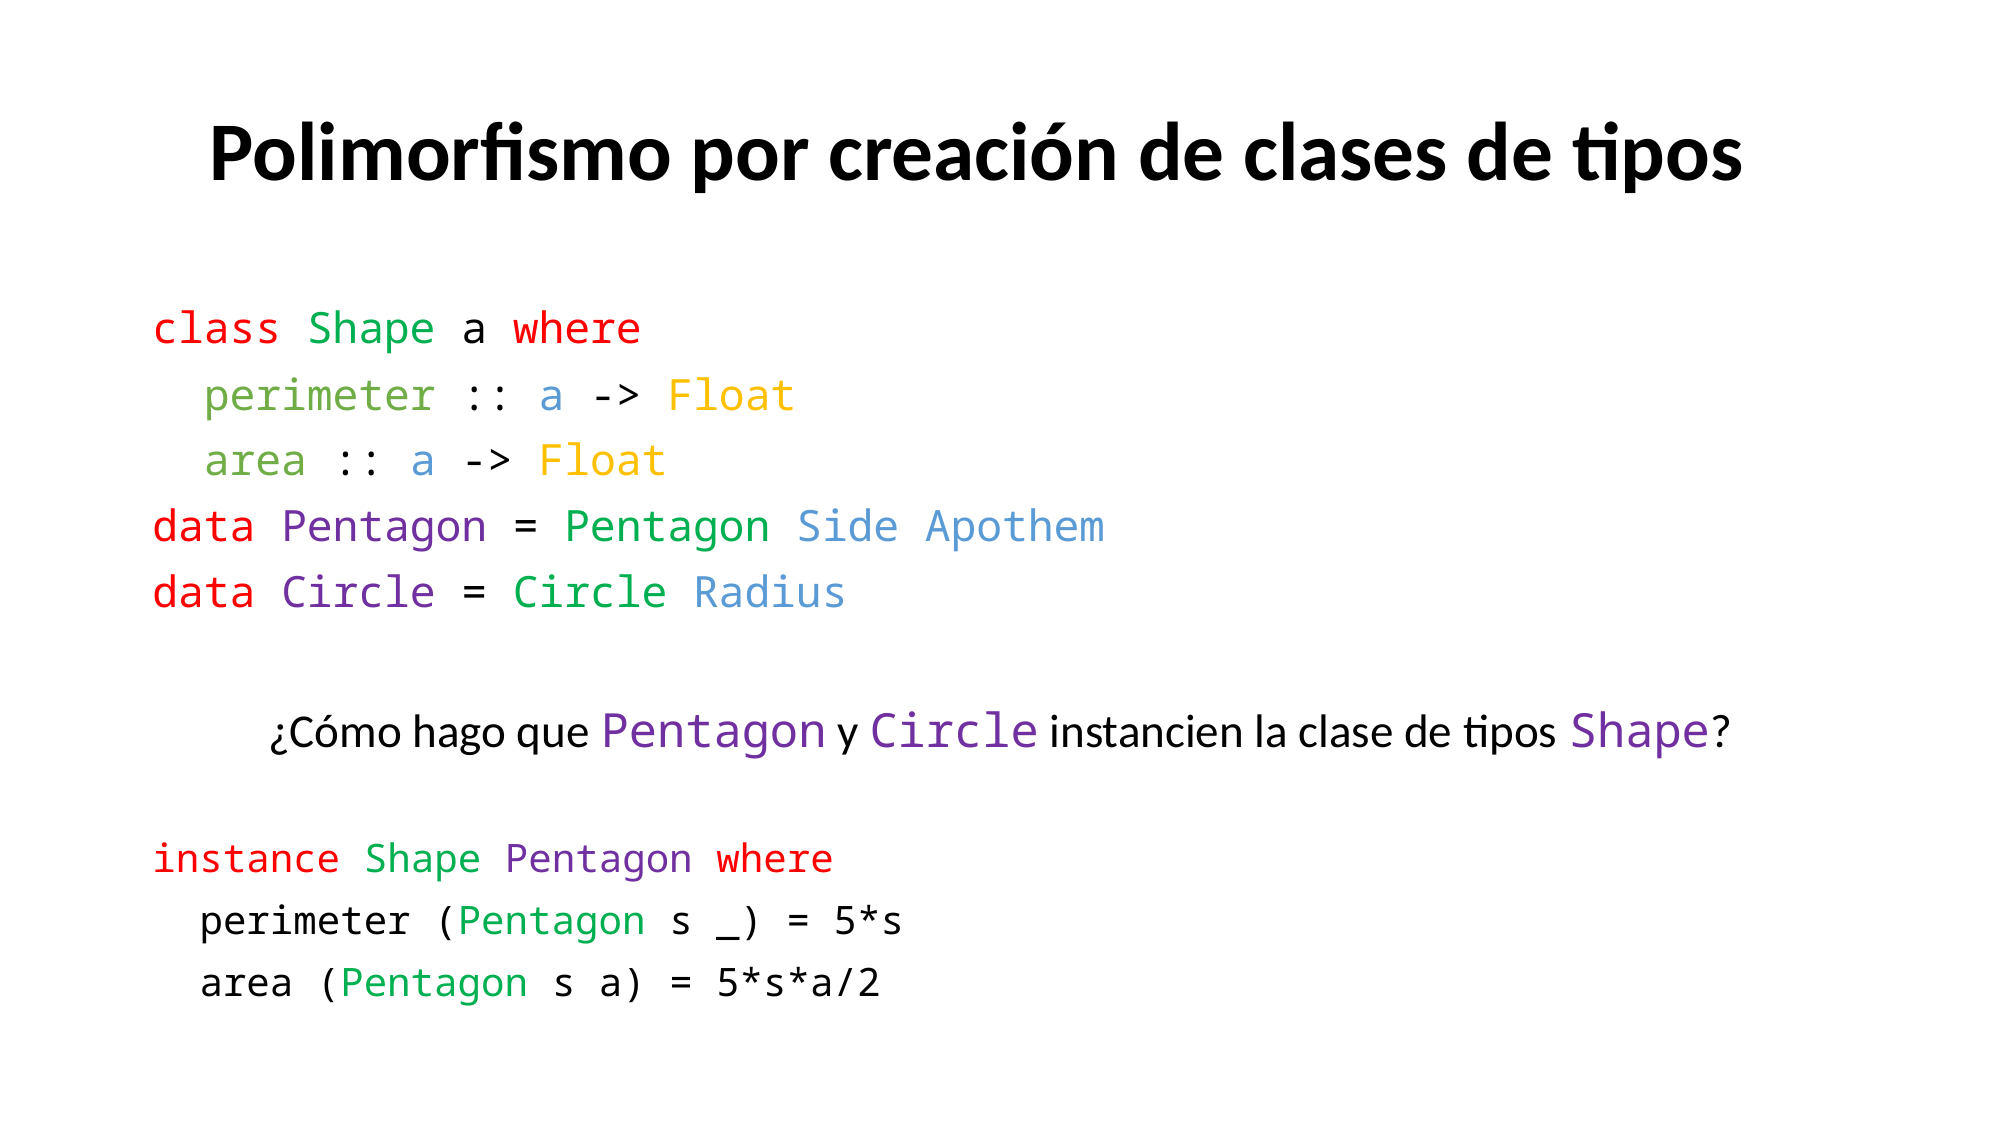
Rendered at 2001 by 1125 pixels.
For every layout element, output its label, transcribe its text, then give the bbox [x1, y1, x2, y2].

text_box Polimorfismo por creación de clases de tipos [114, 44, 1840, 262]
list class Shape a where perimeter :: a -> Float area :: a -> Float data Pentagon = Pentagon Side Apothem data Circle = Circle Radius ¿Cómo hago que Pentagon y Circle instancien la clase de tipos Shape? instance Shape Pentagon where instance Shape Circle where perimeter (Pentagon s _) = 5*s perimeter (Circle r) = 2*pi*r area (Pentagon s a) = 5*s*a/2 area (Circle r) = pi*r*r [137, 299, 1863, 1014]
